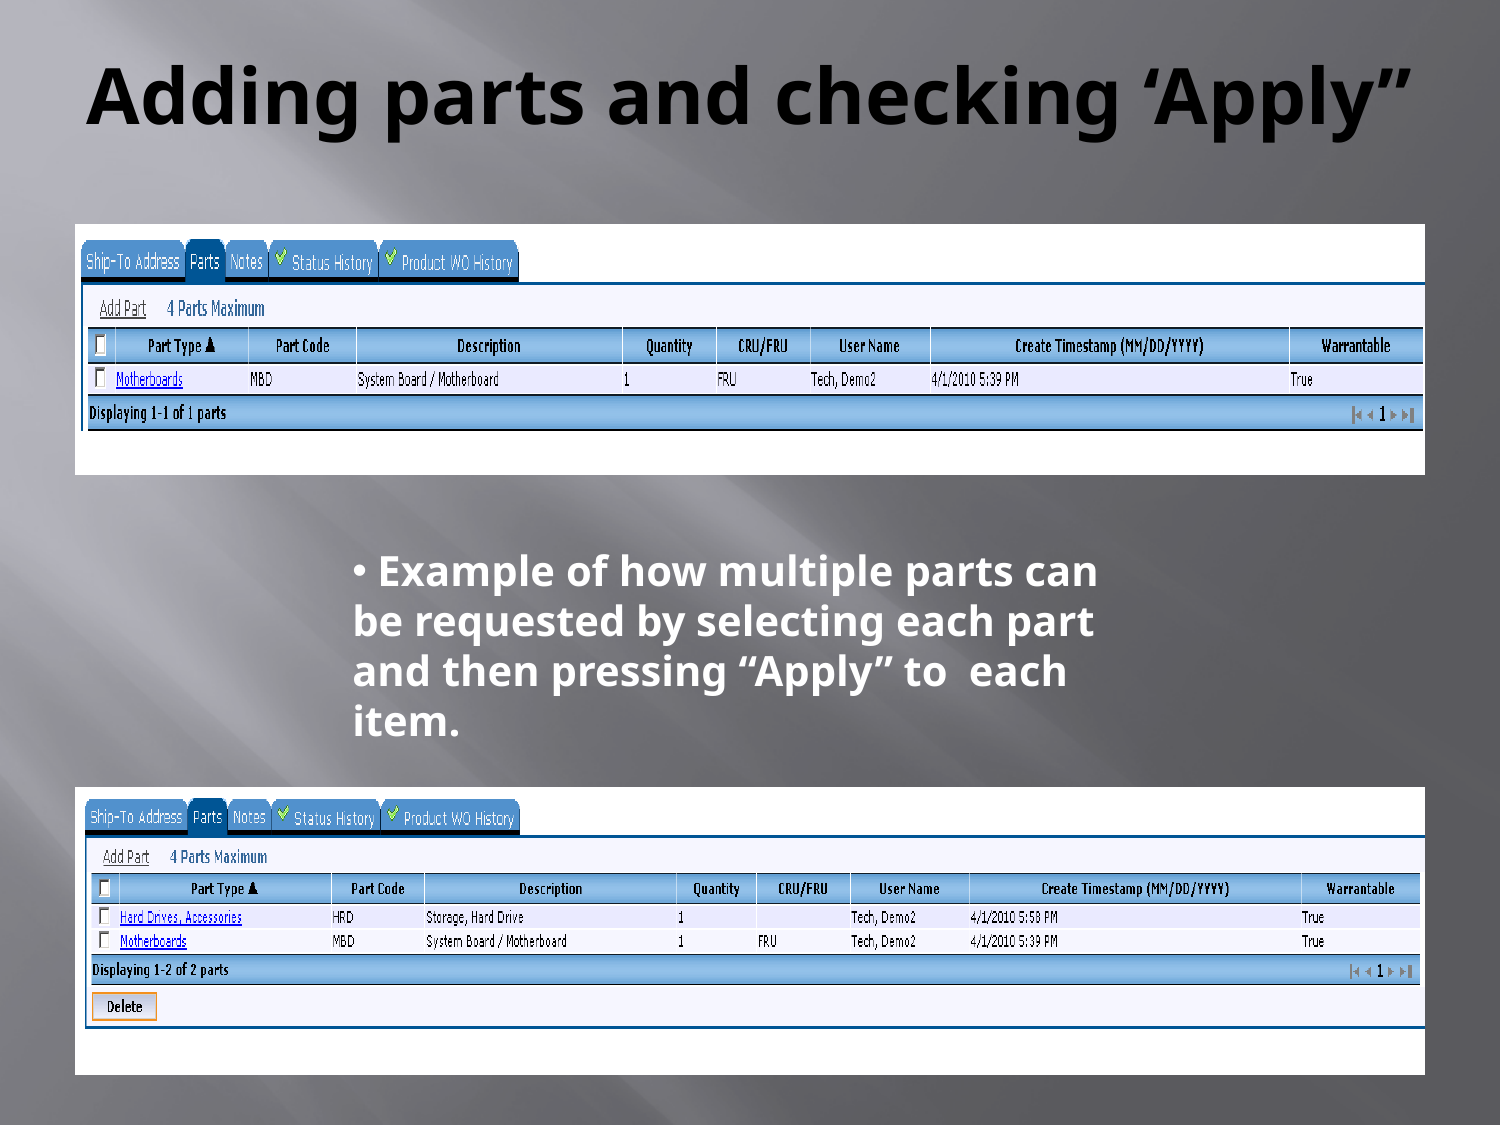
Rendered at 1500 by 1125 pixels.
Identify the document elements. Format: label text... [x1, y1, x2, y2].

title Adding parts and checking ‘Apply” [37, 0, 1463, 188]
picture [74, 224, 1426, 476]
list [74, 787, 1426, 1076]
text_box Example of how multiple parts can be requested by selecting each part and then pressing “Apply” to each item. [337, 537, 1163, 753]
